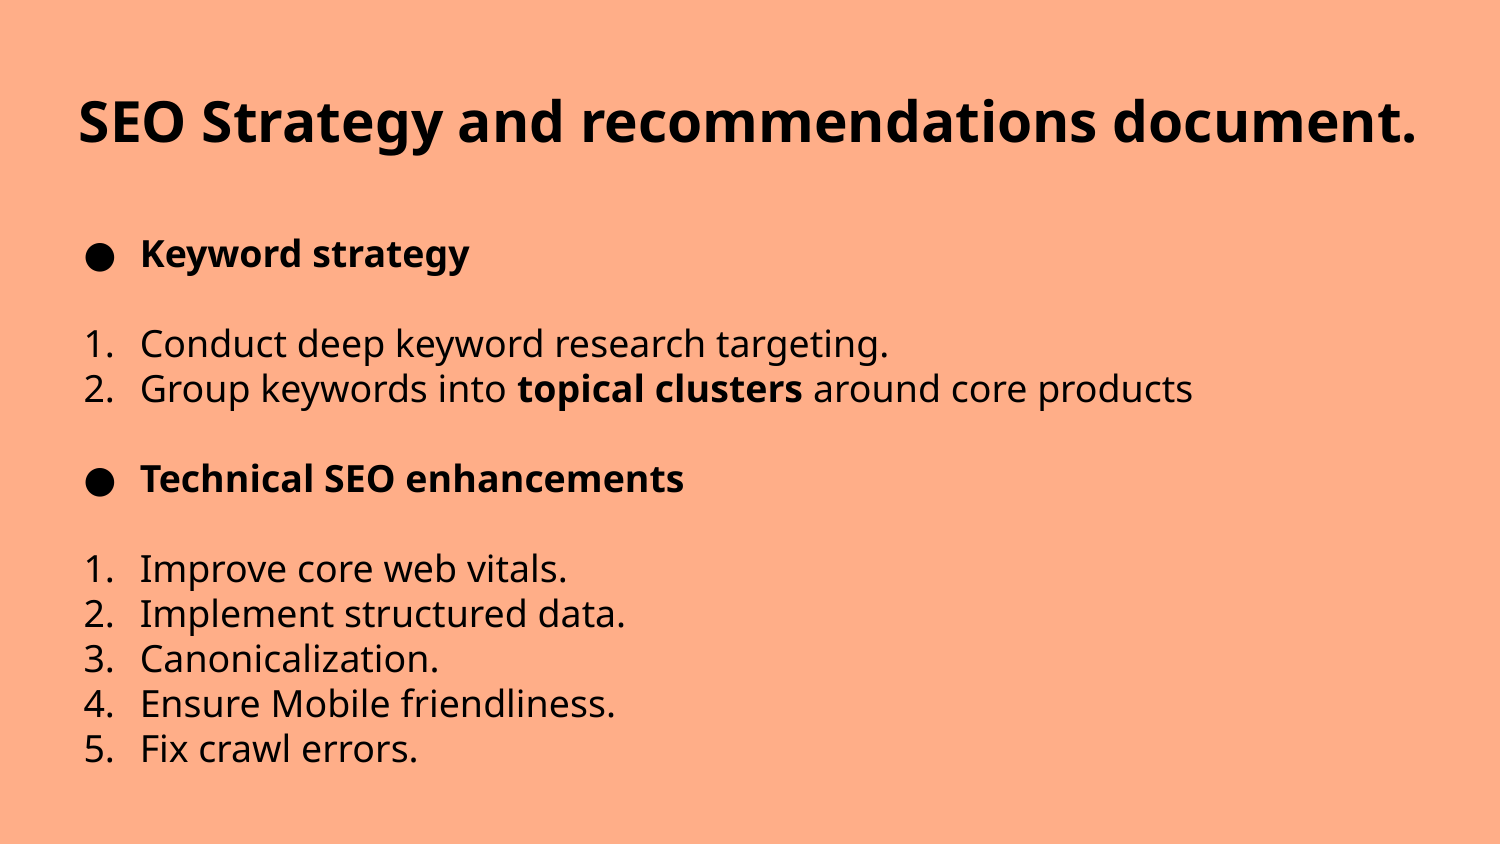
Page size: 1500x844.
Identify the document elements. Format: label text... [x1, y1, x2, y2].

title SEO Strategy and recommendations document. [49, 67, 1448, 173]
text_box Keyword strategy Conduct deep keyword research targeting. Group keywords into topical clusters around core products Technical SEO enhancements Improve core web vitals. Implement structured data. Canonicalization. Ensure Mobile friendliness. Fix crawl errors. [49, 215, 1399, 786]
